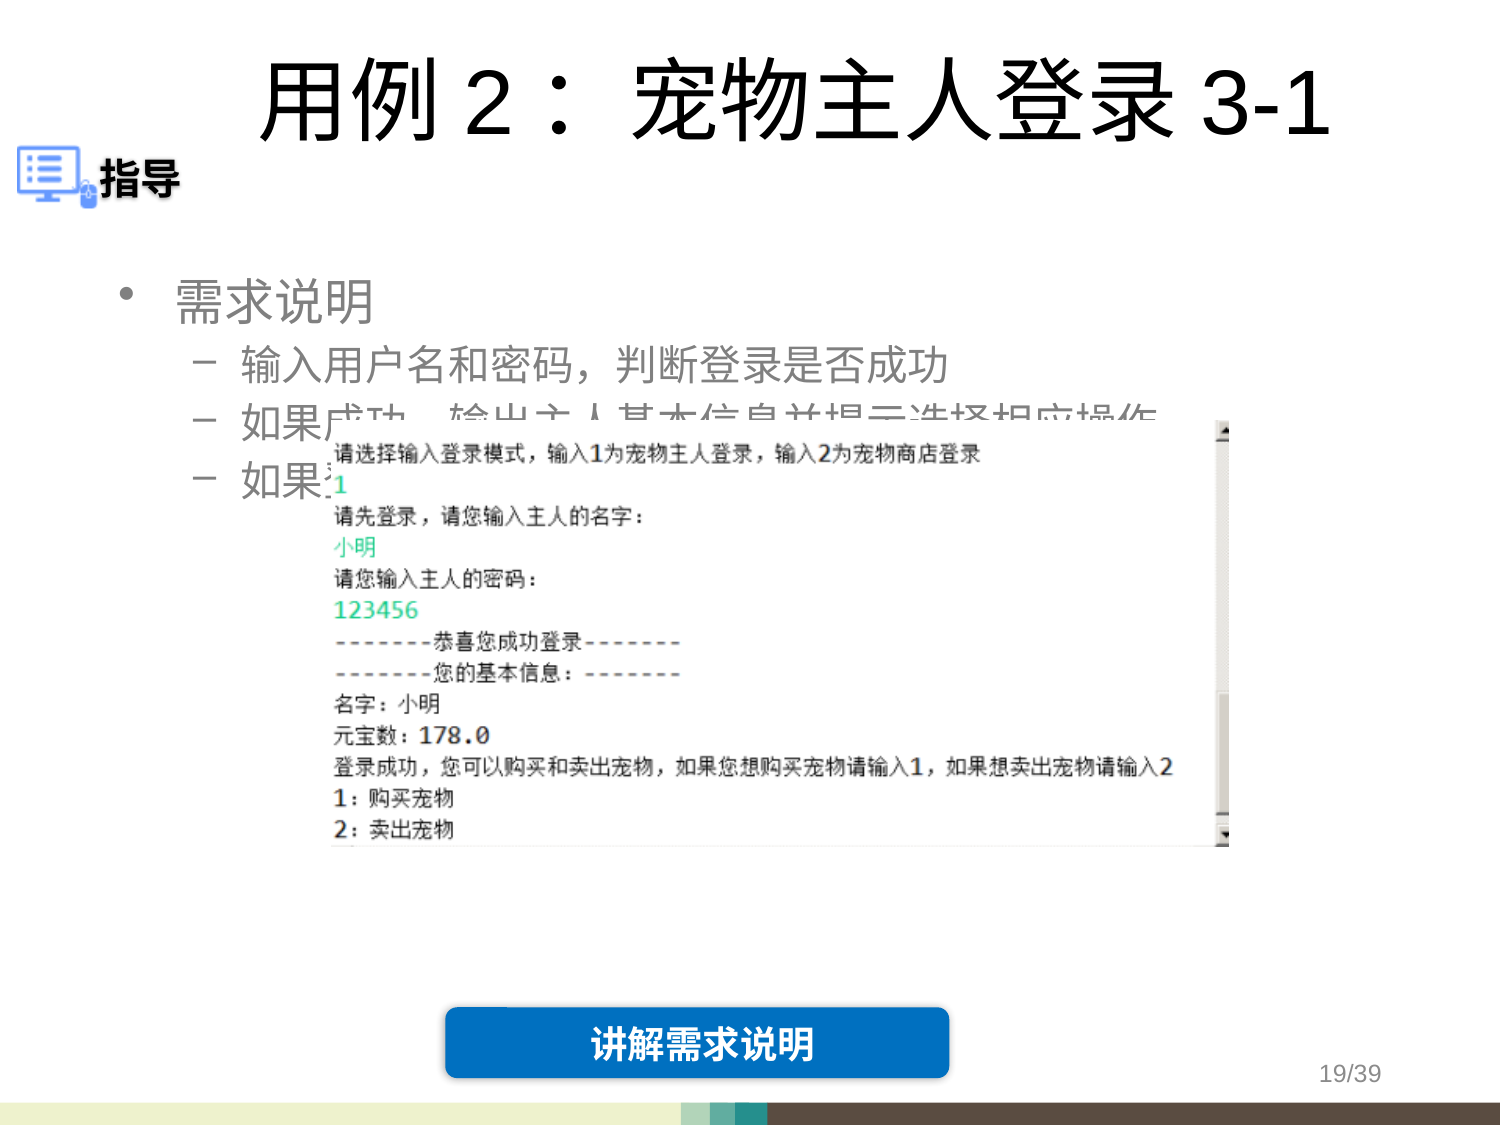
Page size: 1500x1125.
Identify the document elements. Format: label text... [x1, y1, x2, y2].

picture [331, 420, 1229, 847]
slide_number /39 [1059, 1042, 1397, 1103]
list 需求说明 输入用户名和密码，判断登录是否成功 如果成功，输出主人基本信息并提示选择相应操作 如果登录失败，提示确认用户名和密码后重新输入 [103, 262, 1397, 1005]
title 用例2：宠物主人登录3-1 [120, 35, 1471, 183]
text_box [445, 1007, 950, 1079]
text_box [17, 140, 198, 223]
